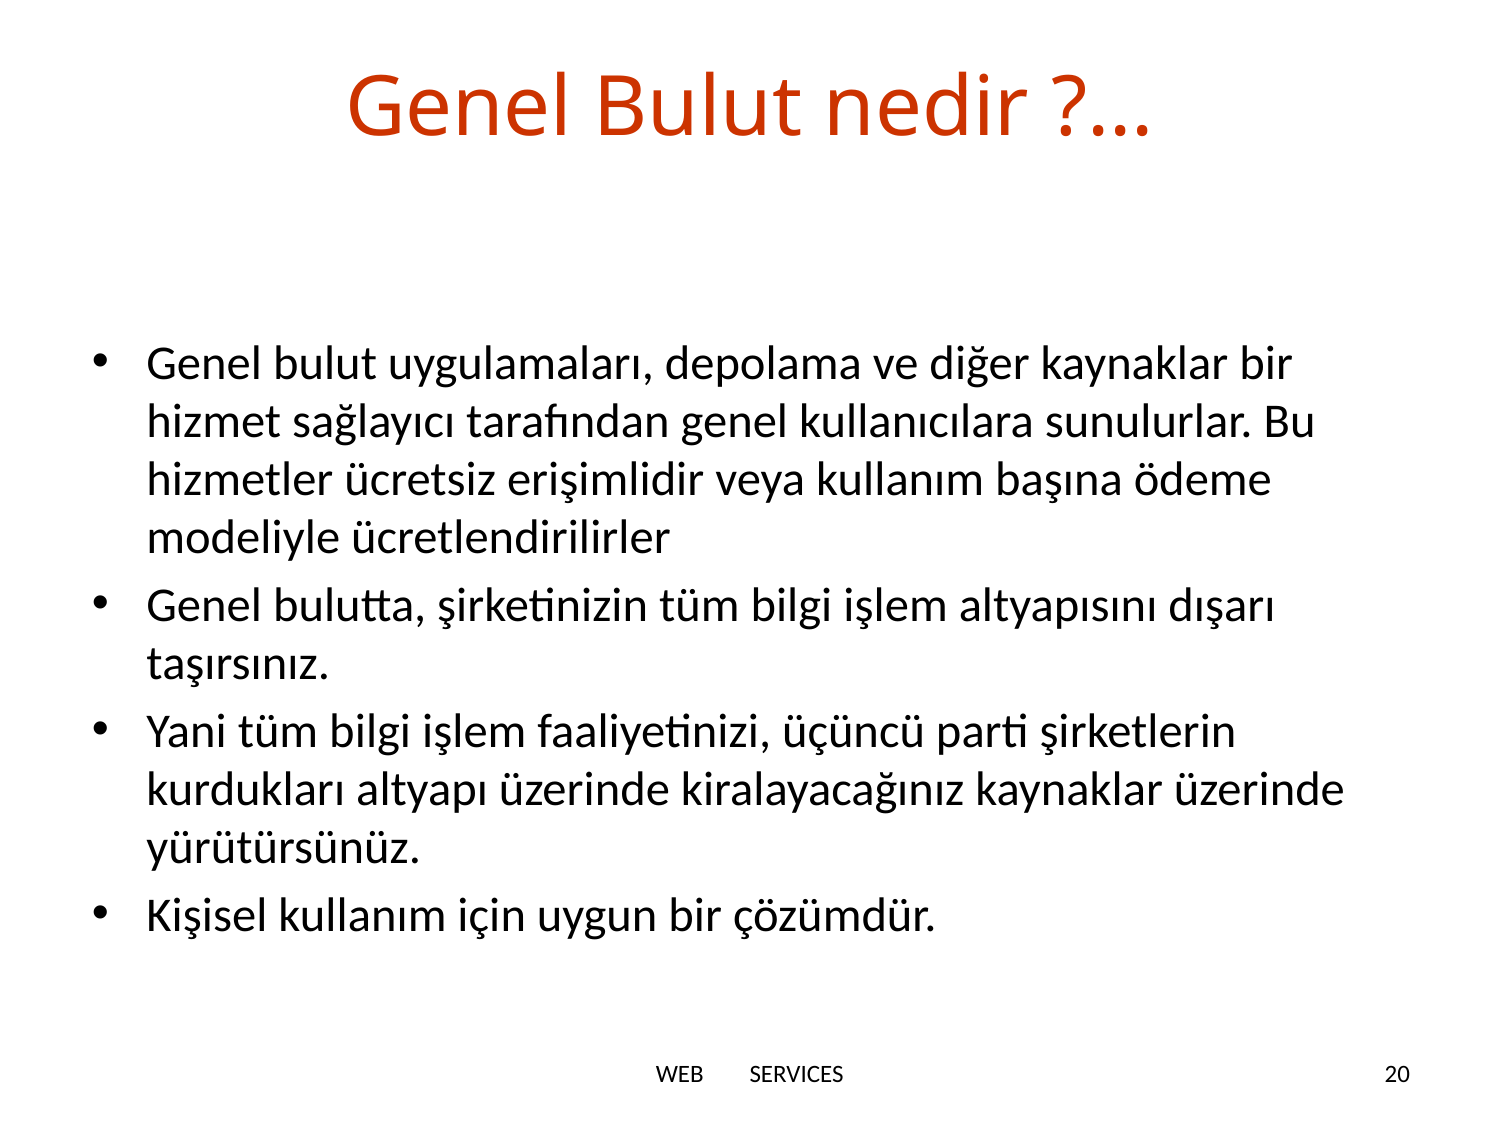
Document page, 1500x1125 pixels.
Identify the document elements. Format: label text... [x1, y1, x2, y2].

list Genel bulut uygulamaları, depolama ve diğer kaynaklar bir hizmet sağlayıcı tarafından genel kullanıcılara sunulurlar. Bu hizmetler ücretsiz erişimlidir veya kullanım başına ödeme modeliyle ücretlendirilirler Genel bulutta, şirketinizin tüm bilgi işlem altyapısını dışarı taşırsınız. Yani tüm bilgi işlem faaliyetinizi, üçüncü parti şirketlerin kurdukları altyapı üzerinde kiralayacağınız kaynaklar üzerinde yürütürsünüz. Kişisel kullanım için uygun bir çözümdür. [76, 255, 1427, 953]
slide_number 20 [1074, 1042, 1425, 1103]
footer WEB SERVICES [512, 1042, 988, 1103]
title Genel Bulut nedir ?... [75, 30, 1425, 173]
